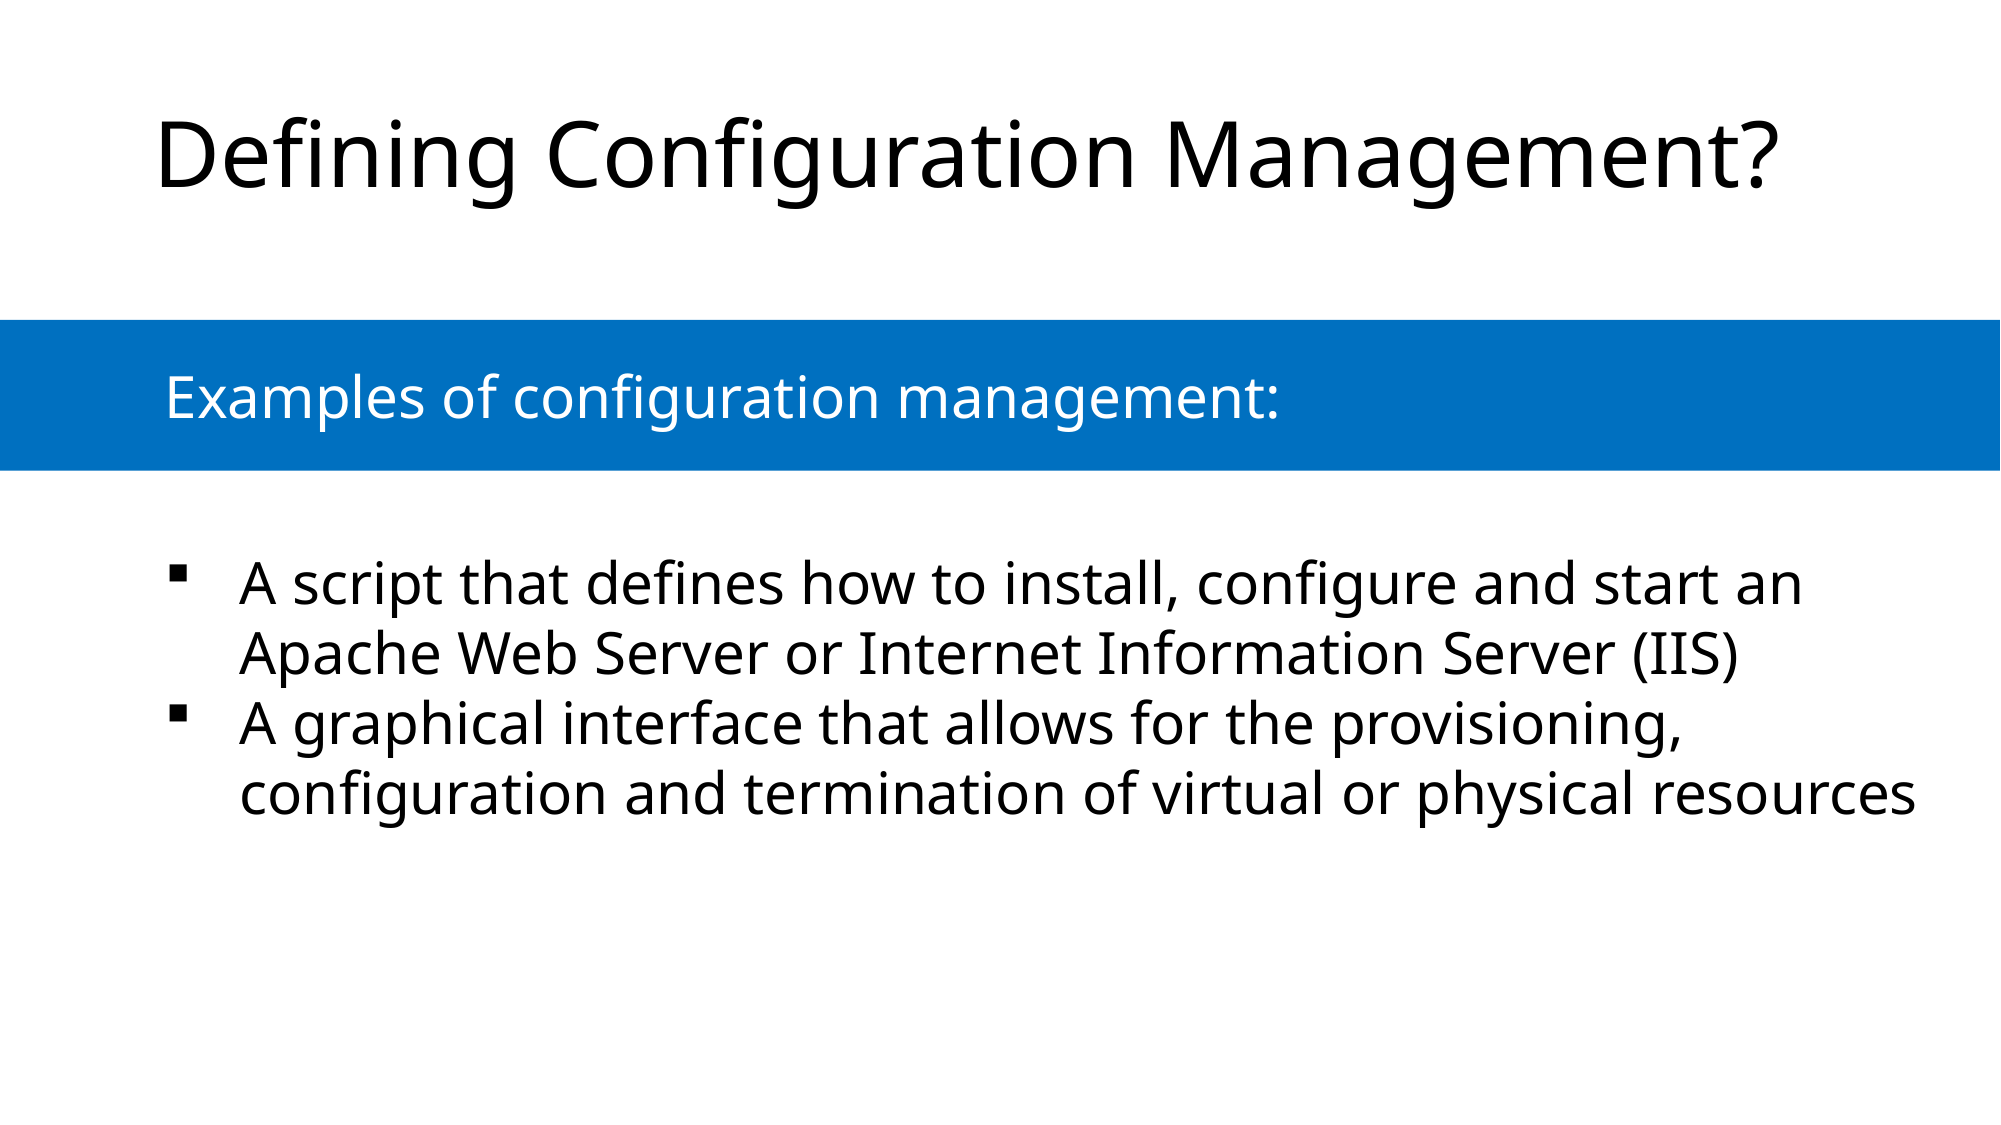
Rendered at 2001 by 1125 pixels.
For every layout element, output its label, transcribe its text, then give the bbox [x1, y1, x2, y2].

text_box Defining Configuration Management? [138, 88, 1815, 213]
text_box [0, 319, 2000, 901]
